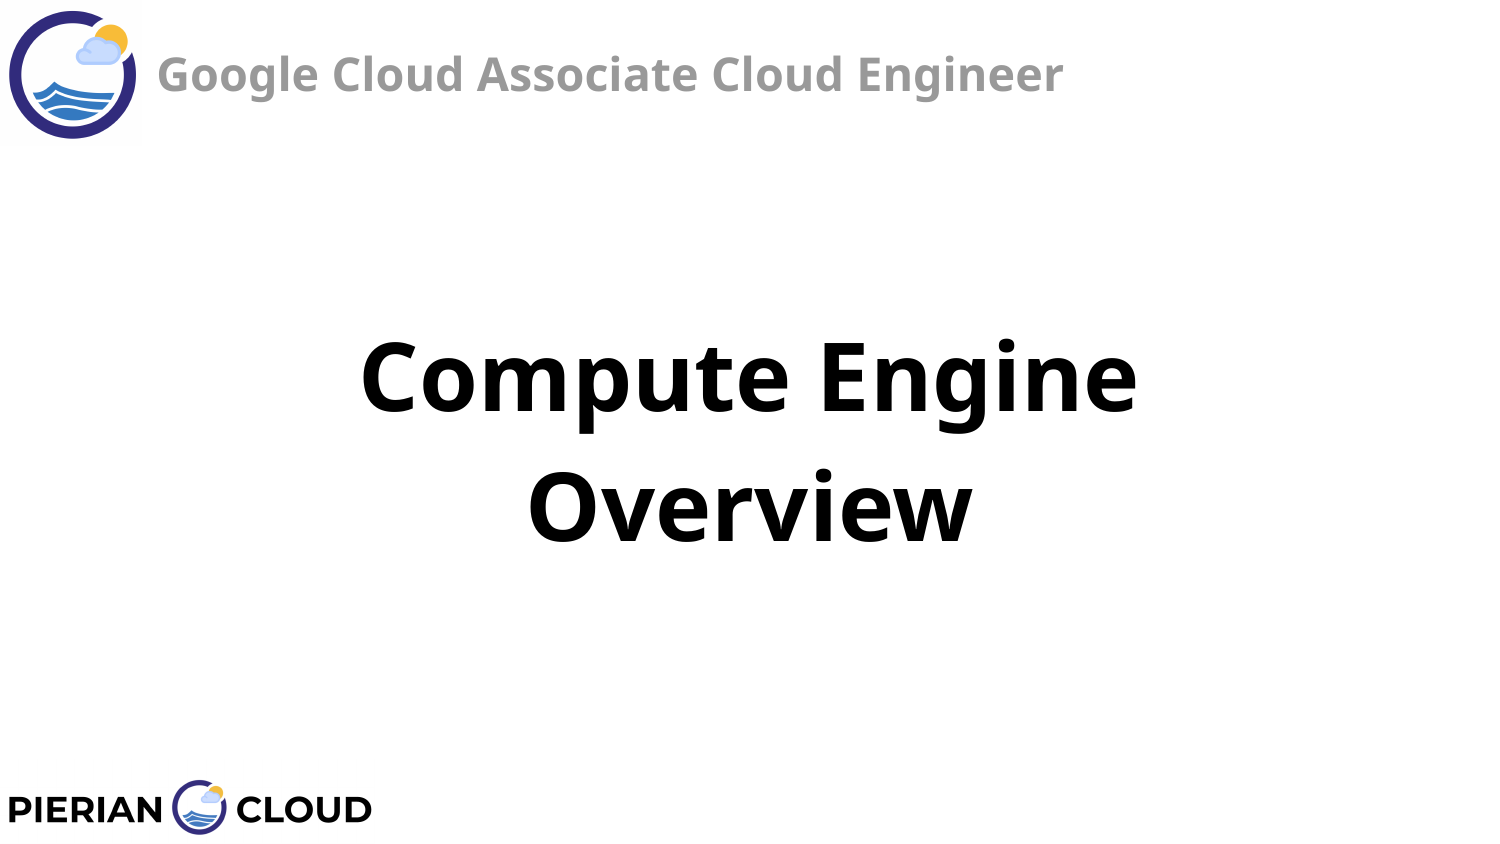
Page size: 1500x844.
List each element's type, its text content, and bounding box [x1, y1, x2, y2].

picture [0, 0, 142, 146]
title Compute Engine Overview [51, 293, 1449, 585]
title Google Cloud Associate Cloud Engineer [146, 25, 1420, 120]
picture [0, 758, 375, 844]
